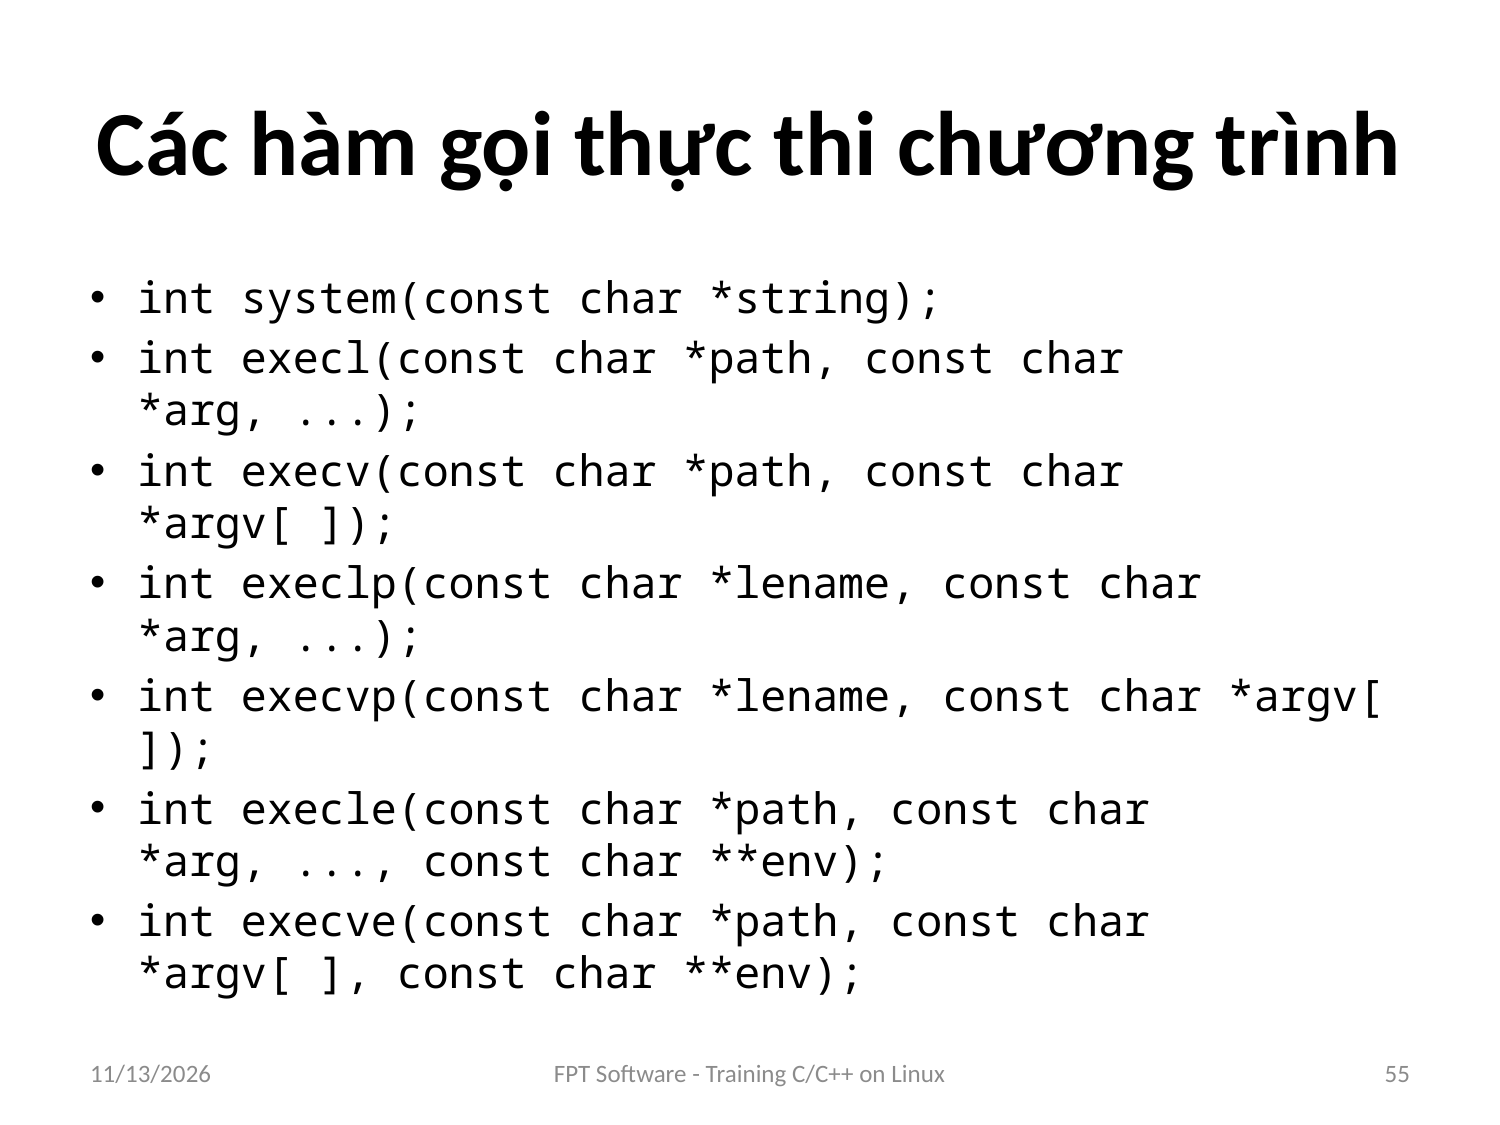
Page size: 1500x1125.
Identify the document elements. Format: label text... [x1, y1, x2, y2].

footer FPT Software - Training C/C++ on Linux [512, 1042, 988, 1103]
list int system(const char *string); int execl(const char *path, const char *arg, ...); int execv(const char *path, const char *argv[ ]); int execlp(const char *lename, const char *arg, ...); int execvp(const char *lename, const char *argv[ ]); int execle(const char *path, const char *arg, ..., const char **env); int execve(const char *path, const char *argv[ ], const char **env); [75, 262, 1425, 1005]
slide_number 55 [1074, 1042, 1425, 1103]
title Các hàm gọi thực thi chương trình [75, 45, 1425, 233]
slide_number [75, 1042, 425, 1103]
